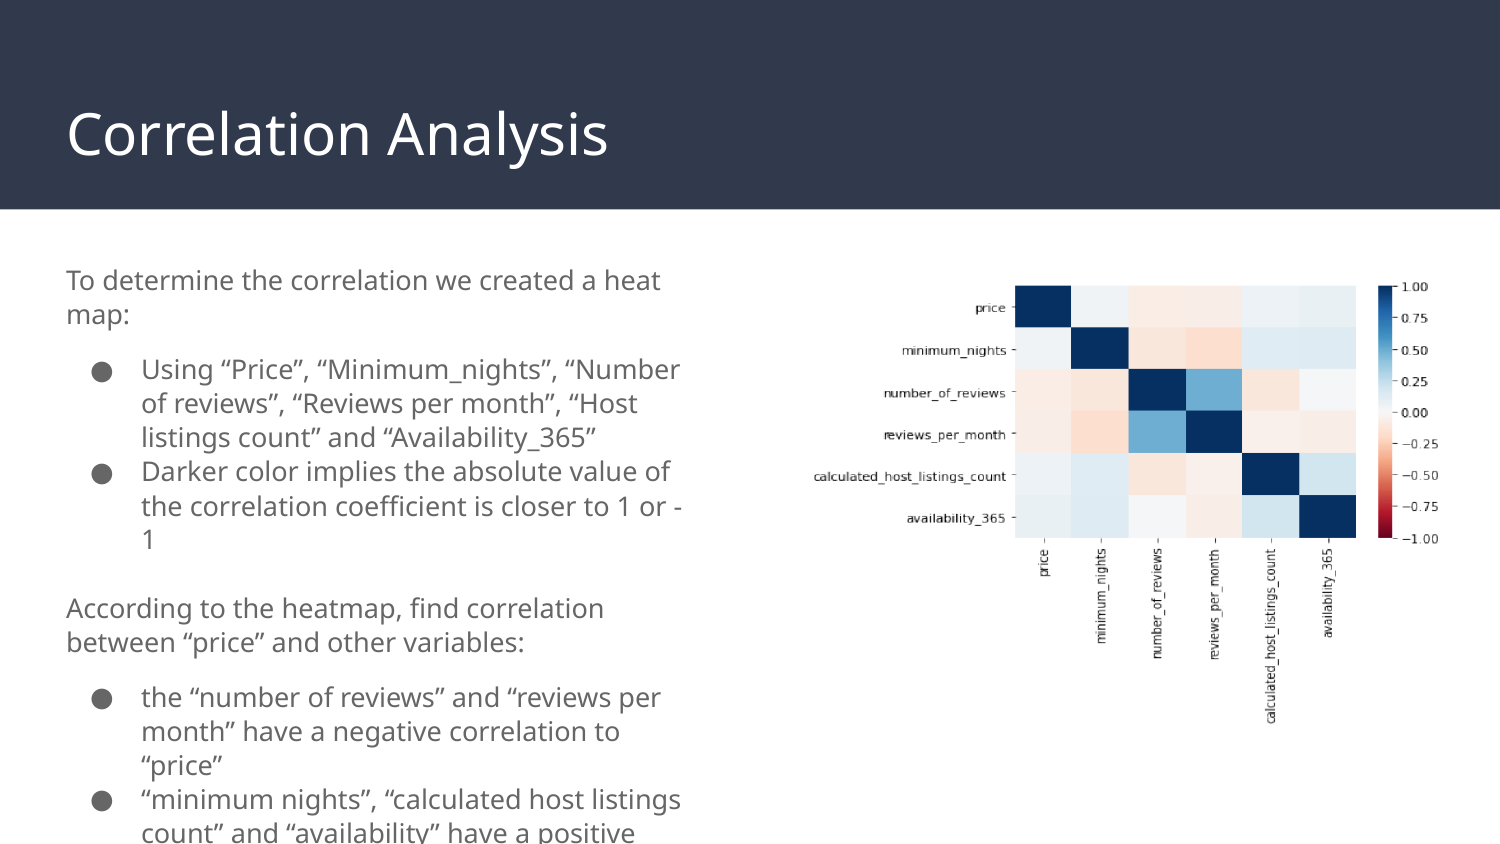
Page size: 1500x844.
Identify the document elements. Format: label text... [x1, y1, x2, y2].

picture [801, 258, 1450, 741]
list To determine the correlation we created a heat map: Using “Price”, “Minimum_nights”, “Number of reviews”, “Reviews per month”, “Host listings count” and “Availability_365” Darker color implies the absolute value of the correlation coefficient is closer to 1 or -1 According to the heatmap, find correlation between “price” and other variables: the “number of reviews” and “reviews per month” have a negative correlation to “price” “minimum nights”, “calculated host listings count” and “availability” have a positive correlation to “price” [51, 247, 708, 752]
title Correlation Analysis [51, 82, 1449, 185]
